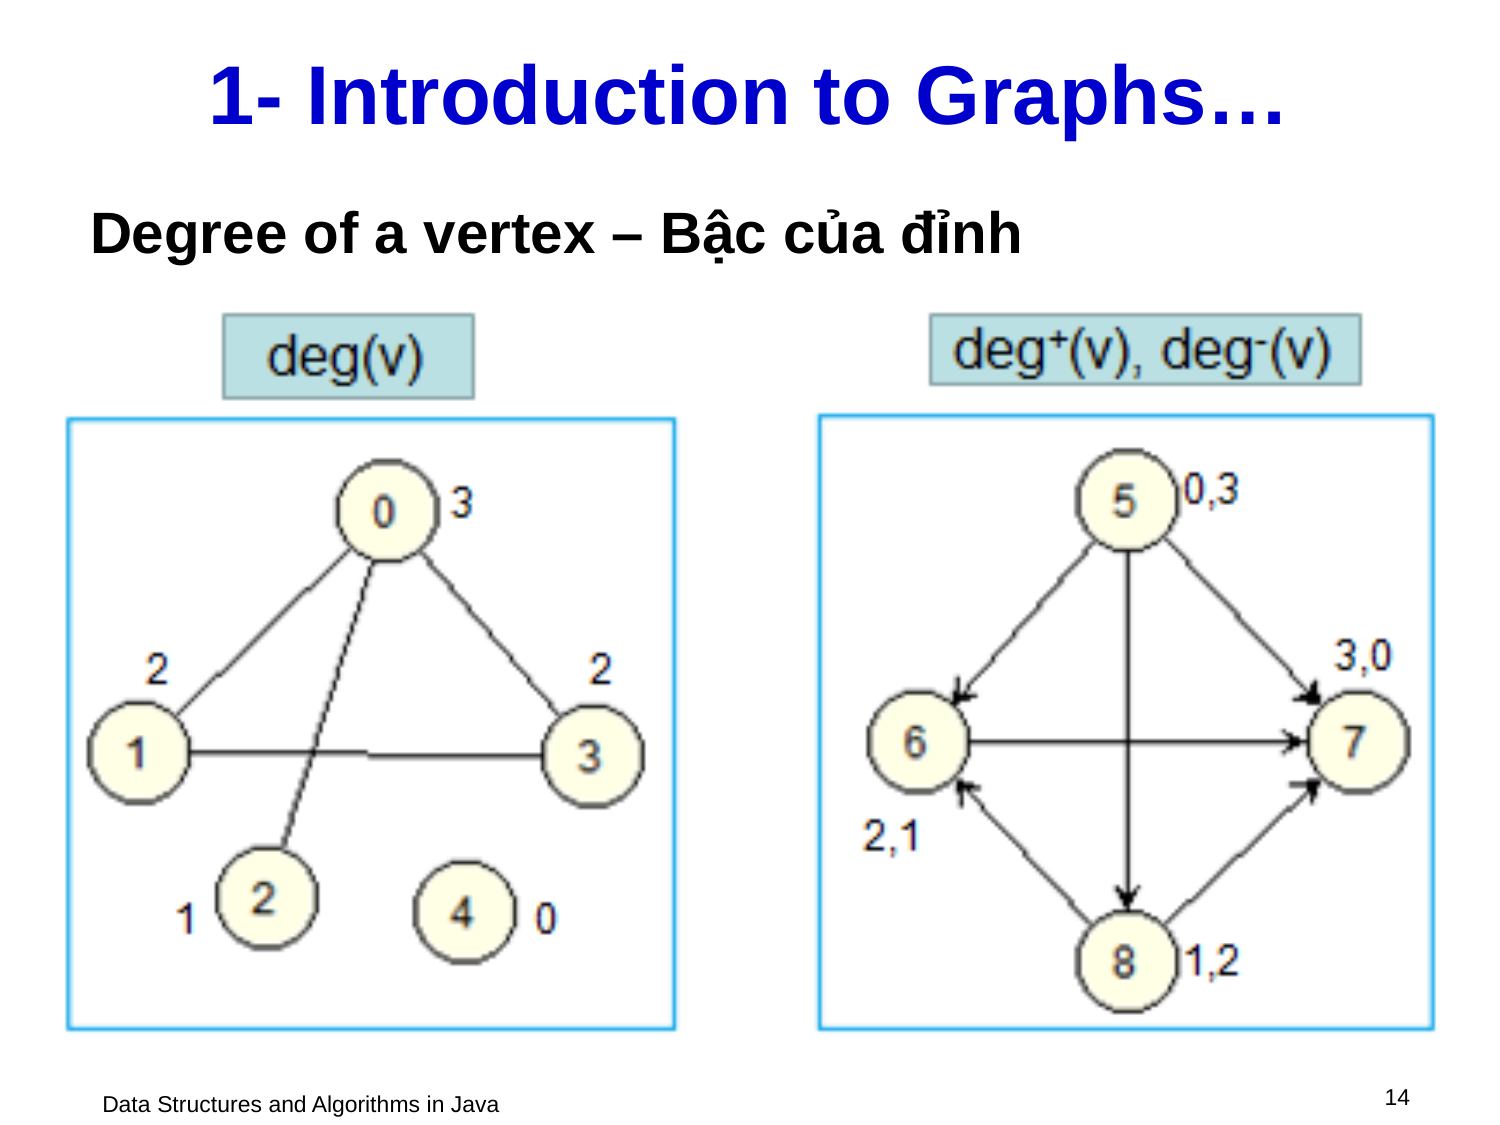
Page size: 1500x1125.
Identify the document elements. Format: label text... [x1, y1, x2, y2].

list Degree of a vertex – Bậc của đỉnh [74, 187, 1438, 276]
slide_number 14 [1312, 1074, 1426, 1113]
title 1- Introduction to Graphs… [74, 44, 1426, 138]
picture [49, 297, 1451, 1047]
